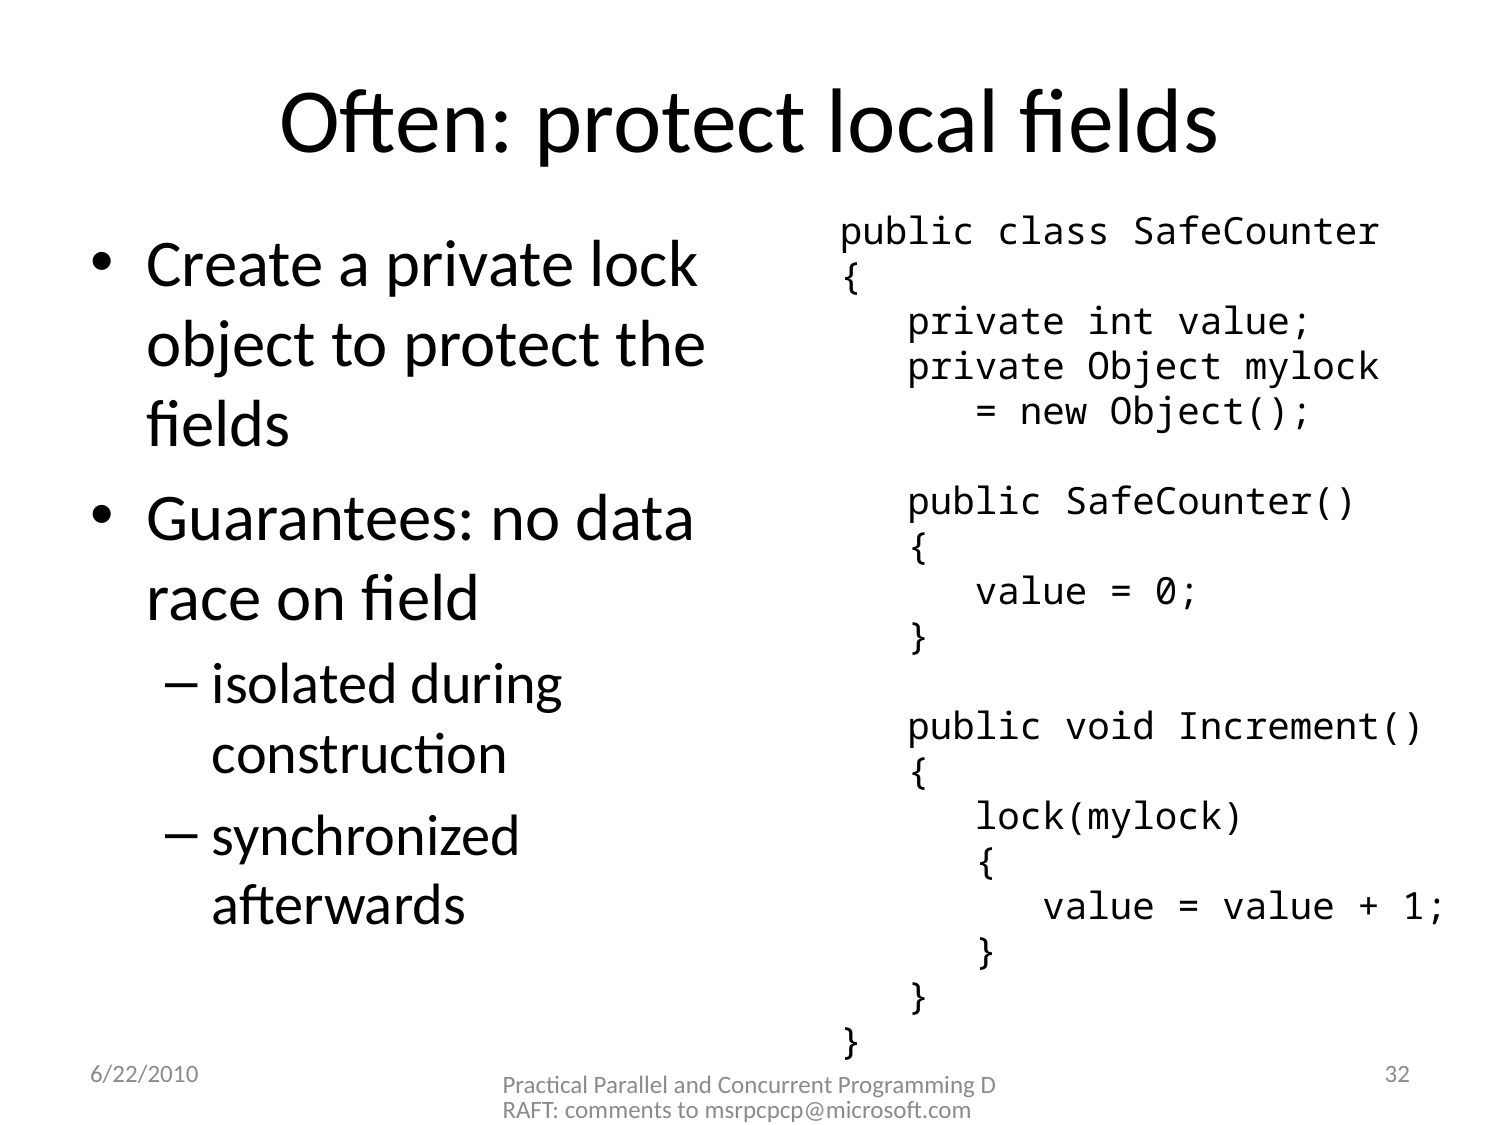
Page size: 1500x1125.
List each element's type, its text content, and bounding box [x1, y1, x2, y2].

footer Practical Parallel and Concurrent Programming DRAFT: comments to msrpcpcp@microsoft.com [487, 1042, 1013, 1125]
list Create a private lock object to protect the fields Guarantees: no data race on field isolated during construction synchronized afterwards [75, 212, 749, 1075]
slide_number 32 [1074, 1042, 1425, 1103]
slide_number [75, 1042, 425, 1103]
title Often: protect local fields [75, 45, 1425, 188]
text_box public class SafeCounter { private int value; private Object mylock = new Object(); public SafeCounter() { value = 0; } public void Increment() { lock(mylock) { value = value + 1; } } } [749, 199, 1500, 1070]
